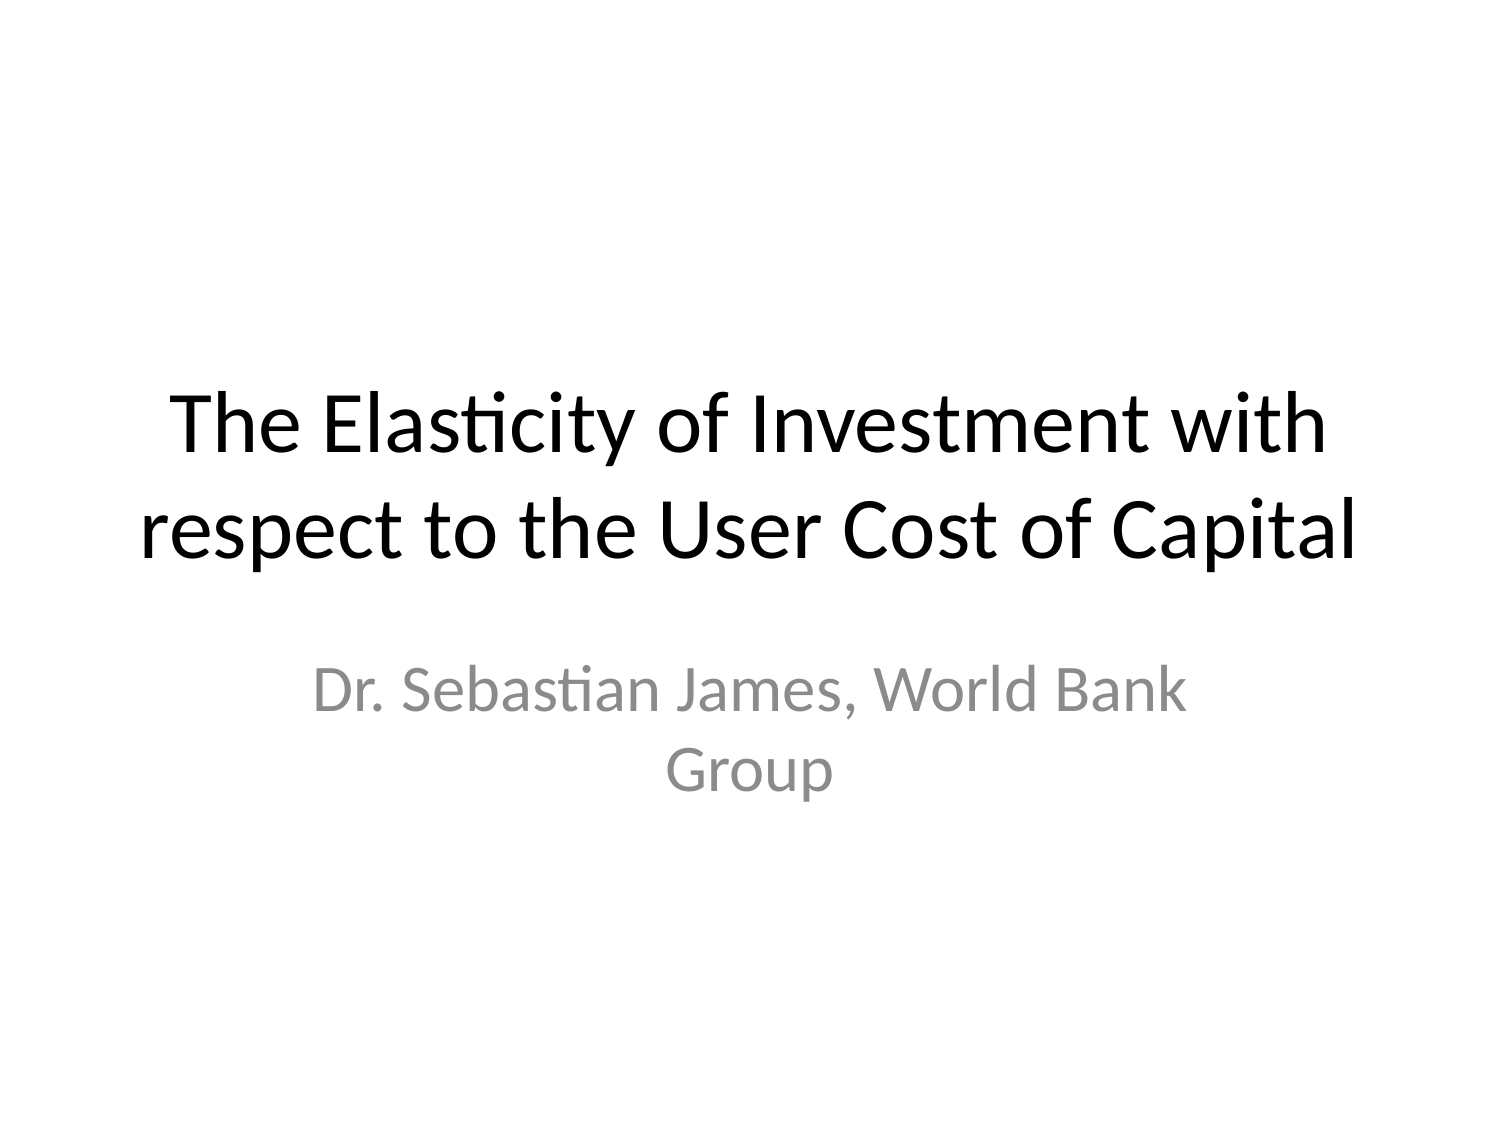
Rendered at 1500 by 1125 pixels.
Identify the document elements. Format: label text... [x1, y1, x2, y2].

subtitle Dr. Sebastian James, World Bank Group [225, 637, 1275, 925]
title The Elasticity of Investment with respect to the User Cost of Capital [112, 349, 1388, 591]
